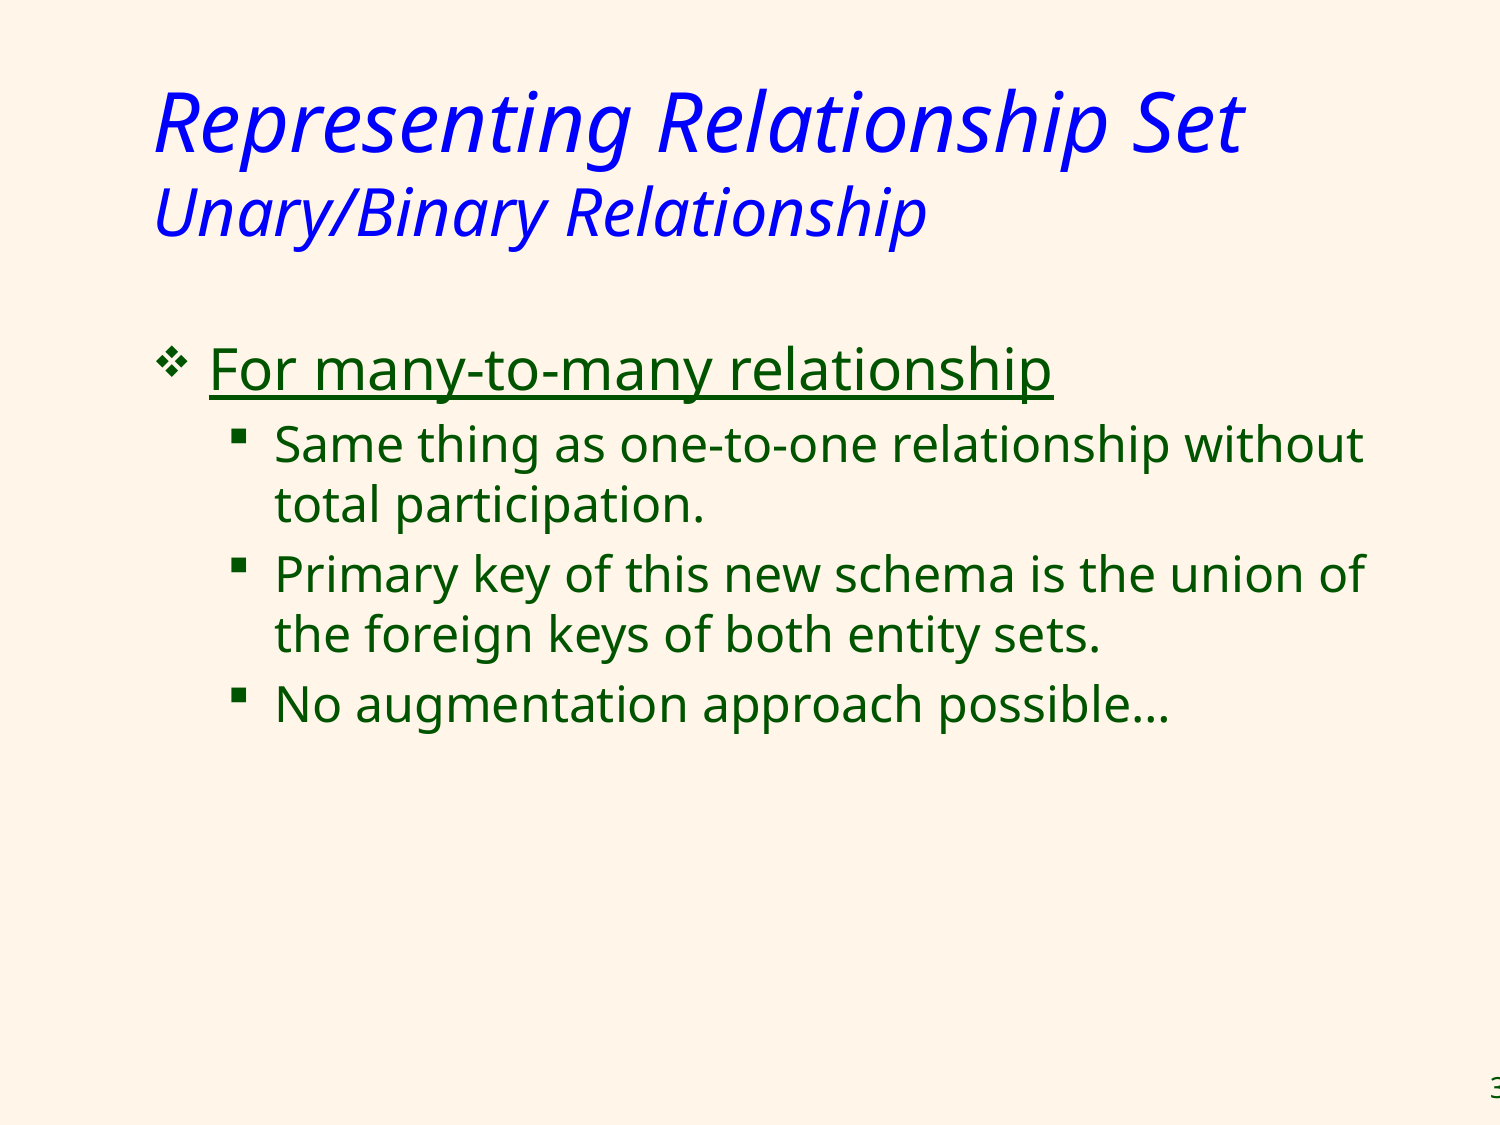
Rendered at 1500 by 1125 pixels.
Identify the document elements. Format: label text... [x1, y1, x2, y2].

list For many-to-many relationship Same thing as one-to-one relationship without total participation. Primary key of this new schema is the union of the foreign keys of both entity sets. No augmentation approach possible… [137, 324, 1413, 994]
title Representing Relationship Set Unary/Binary Relationship [137, 68, 1413, 250]
